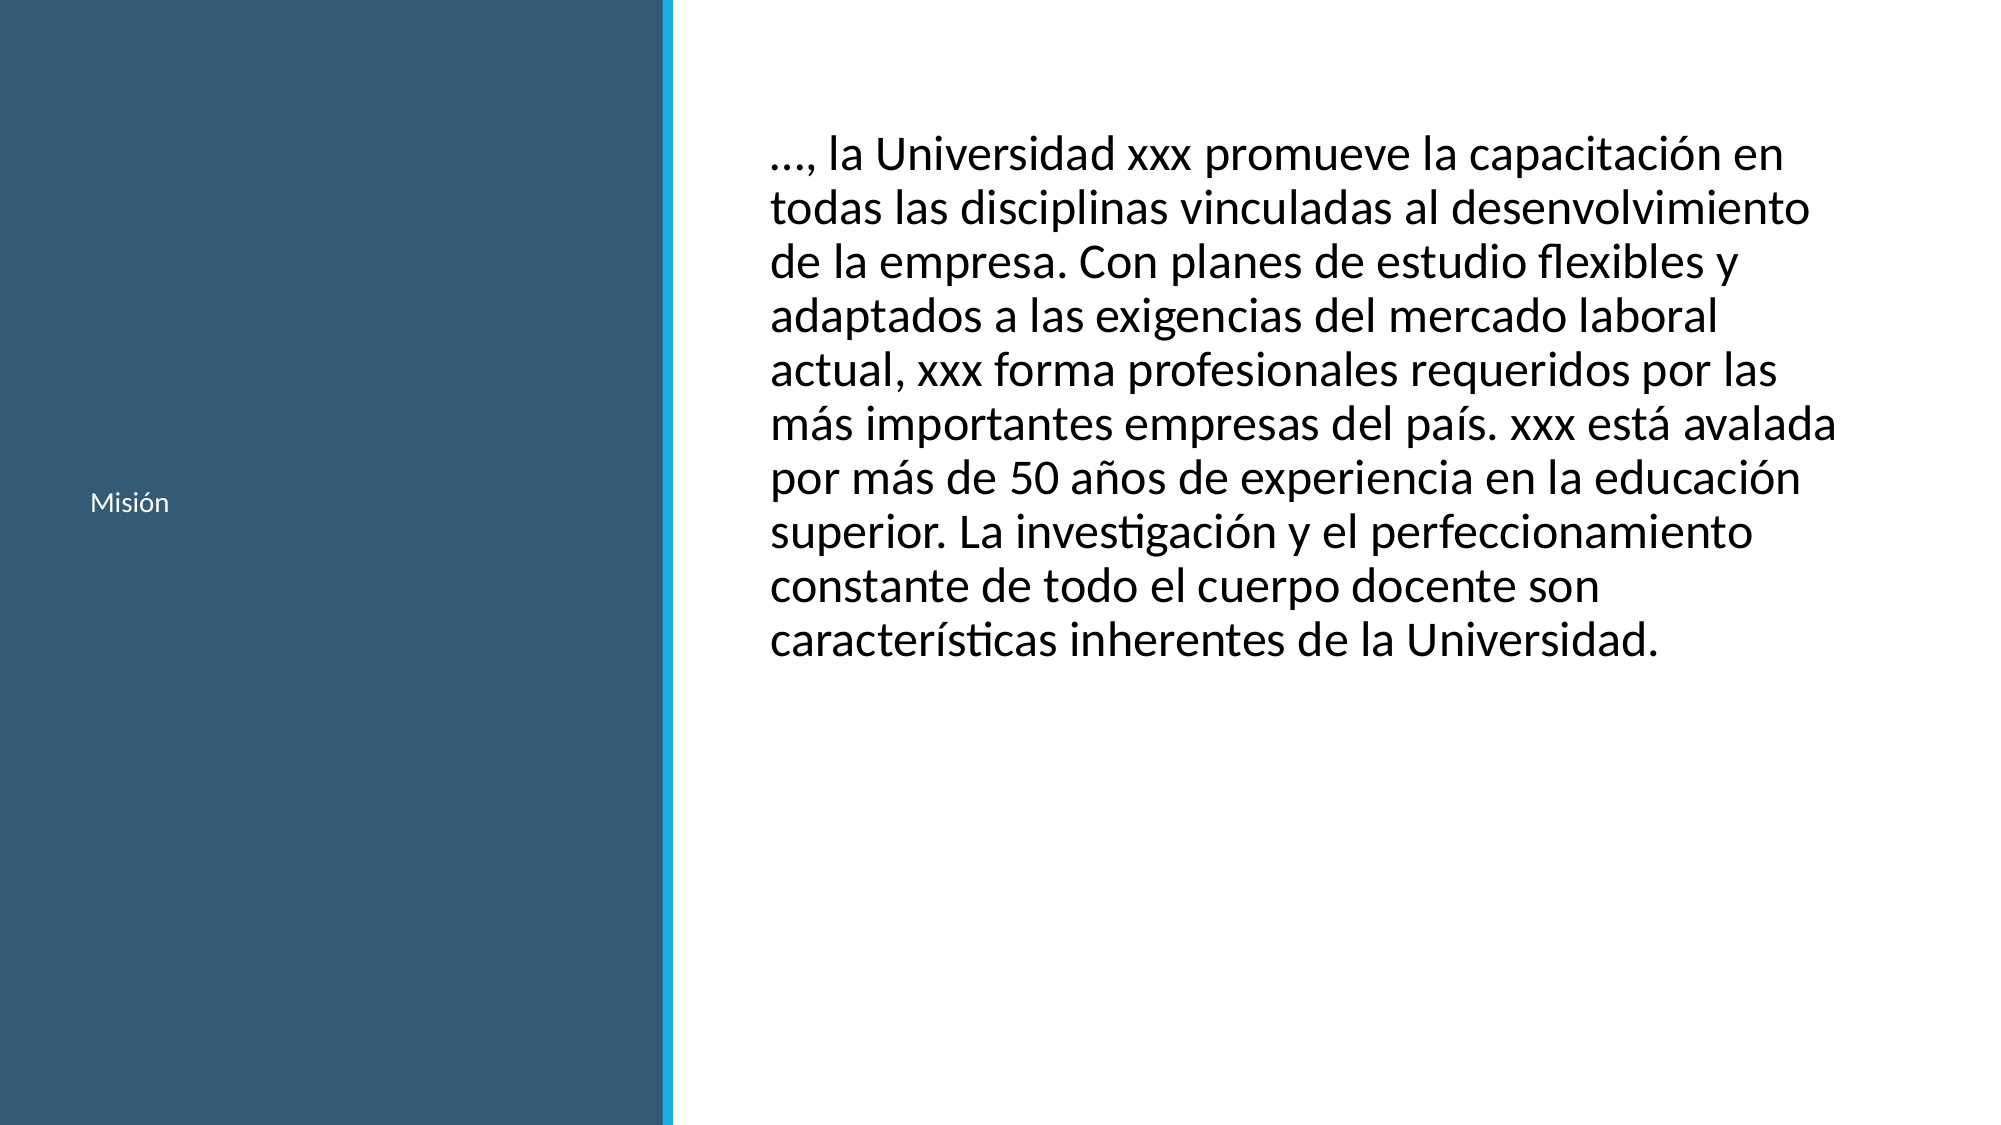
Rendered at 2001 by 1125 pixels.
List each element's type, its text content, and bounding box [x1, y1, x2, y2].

list Misión [75, 479, 600, 1035]
list …, la Universidad xxx promueve la capacitación en todas las disciplinas vinculadas al desenvolvimiento de la empresa. Con planes de estudio flexibles y adaptados a las exigencias del mercado laboral actual, xxx forma profesionales requeridos por las más importantes empresas del país. xxx está avalada por más de 50 años de experiencia en la educación superior. La investigación y el perfeccionamiento constante de todo el cuerpo docente son características inherentes de la Universidad. [756, 120, 1853, 983]
